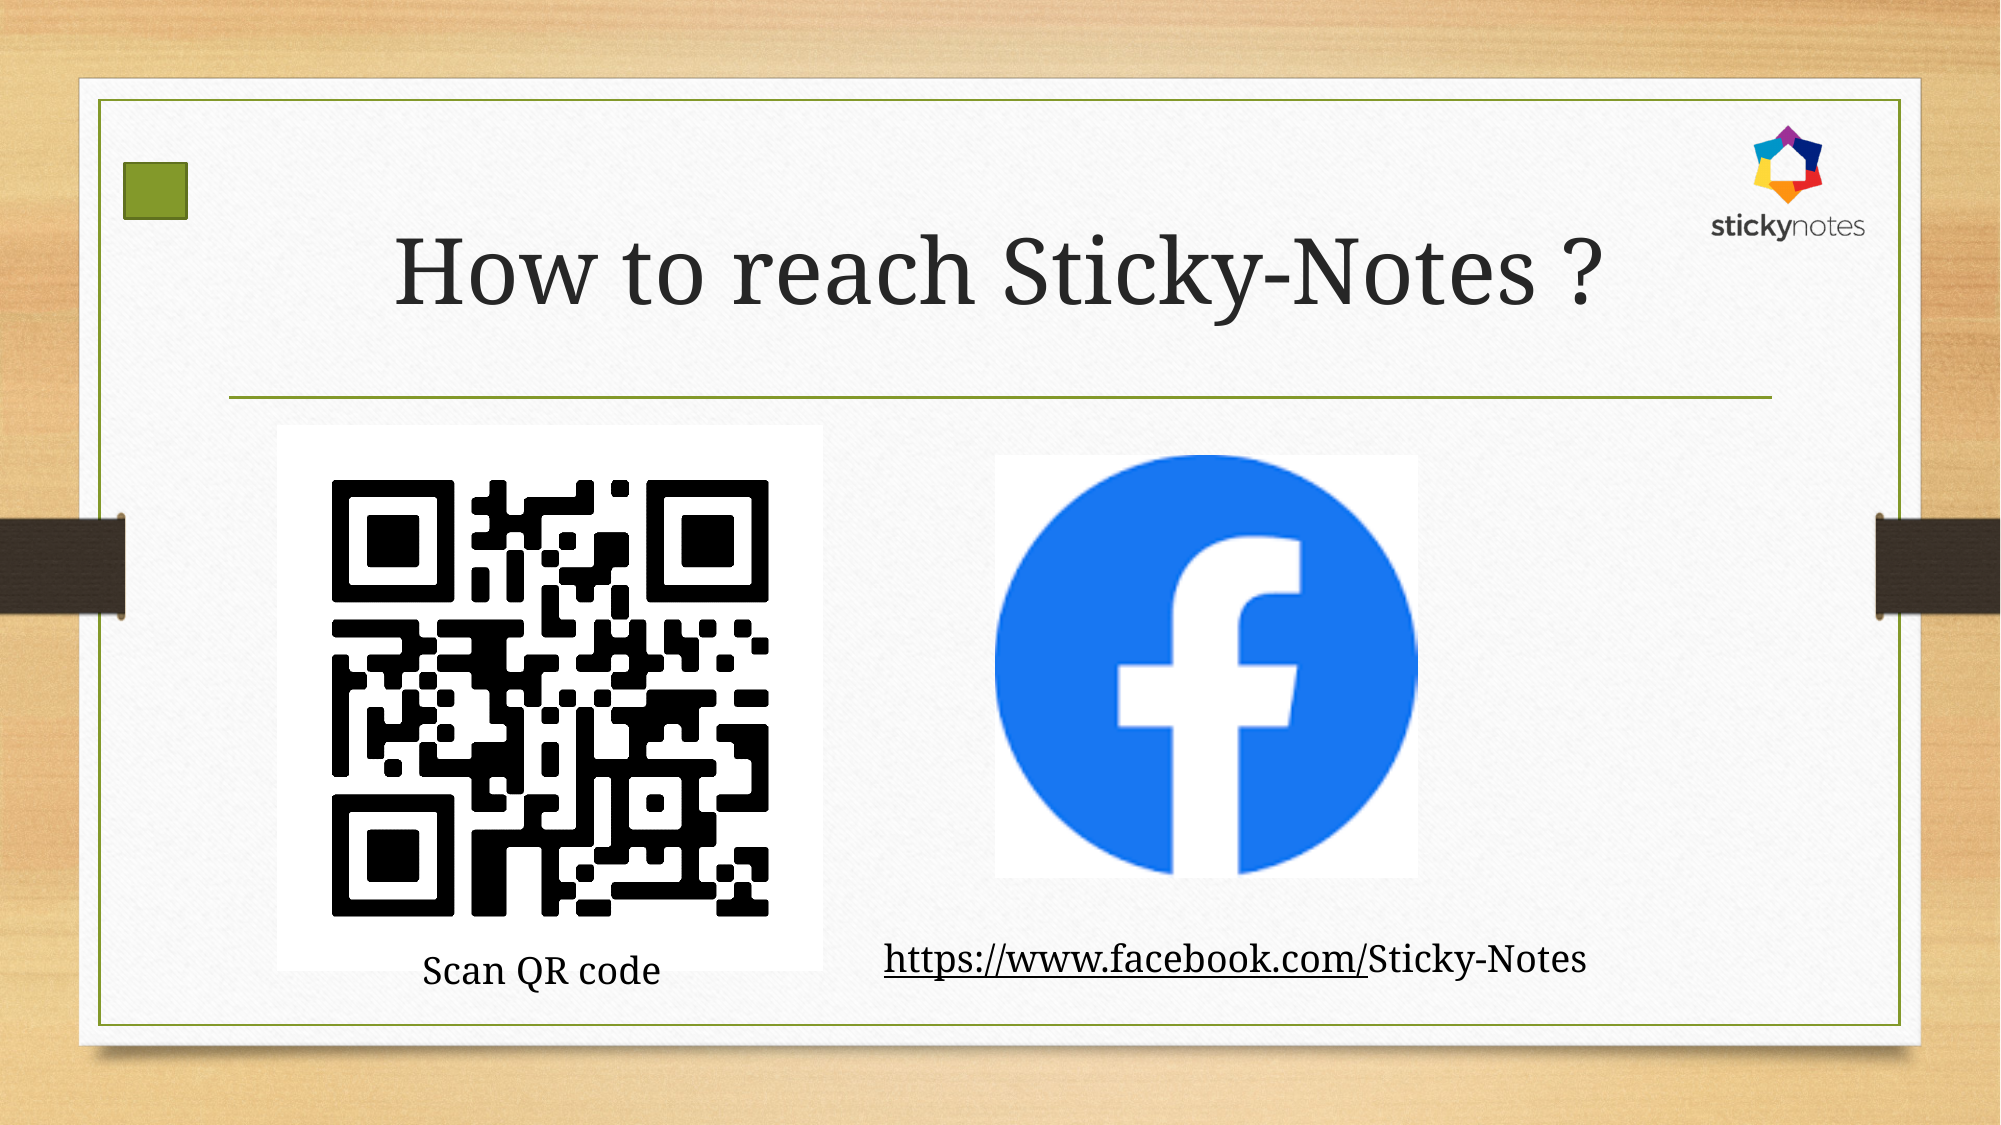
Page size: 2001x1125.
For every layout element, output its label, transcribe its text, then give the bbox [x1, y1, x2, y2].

text_box Scan QR code [407, 971, 677, 1000]
title How to reach Sticky-Notes ? [212, 161, 1788, 375]
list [277, 425, 823, 971]
text_box https://www.facebook.com/Sticky-Notes [869, 927, 1603, 994]
picture [0, 0, 2001, 1125]
text_box [123, 162, 188, 220]
